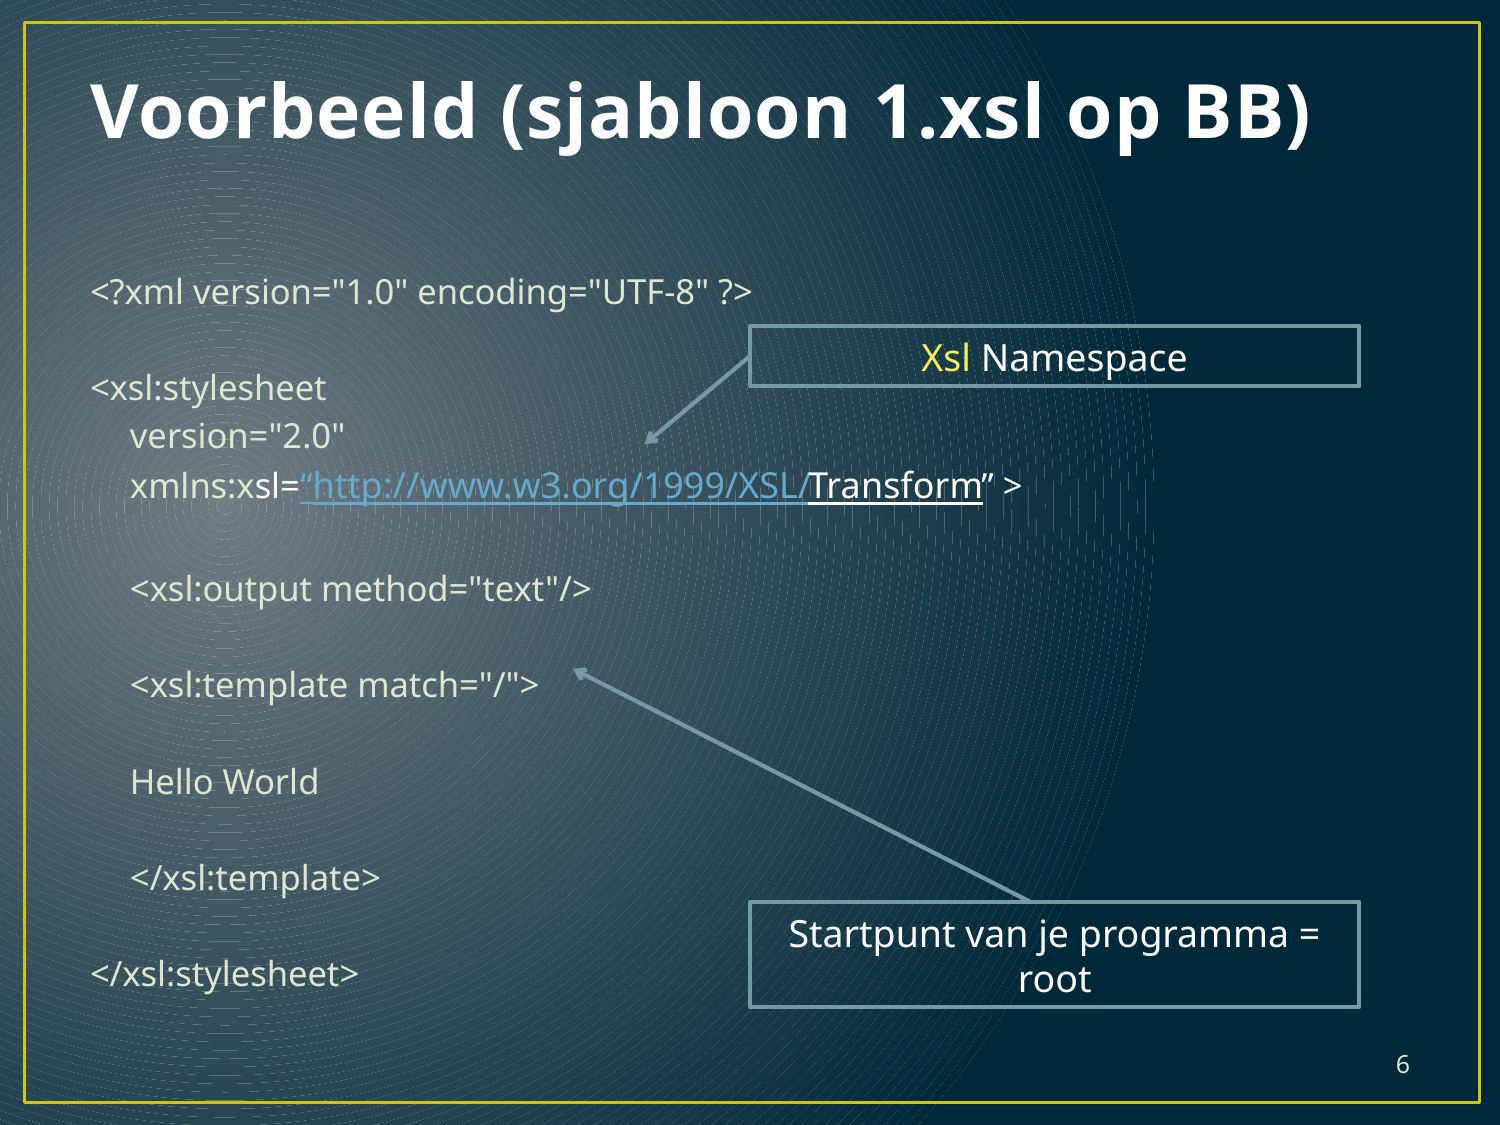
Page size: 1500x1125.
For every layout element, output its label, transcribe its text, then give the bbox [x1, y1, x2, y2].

title Voorbeeld (sjabloon 1.xsl op BB) [75, 45, 1425, 161]
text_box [644, 356, 751, 445]
list <?xml version="1.0" encoding="UTF-8" ?> <xsl:stylesheet version="2.0" xmlns:xsl=“http://www.w3.org/1999/XSL/Transform” > <xsl:output method="text"/> <xsl:template match="/"> Hello World </xsl:template> </xsl:stylesheet> [75, 262, 1425, 1005]
slide_number 6 [1074, 1035, 1425, 1096]
text_box Startpunt van je programma = root [750, 902, 1360, 1008]
text_box Xsl Namespace [750, 326, 1360, 386]
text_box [572, 668, 1032, 903]
